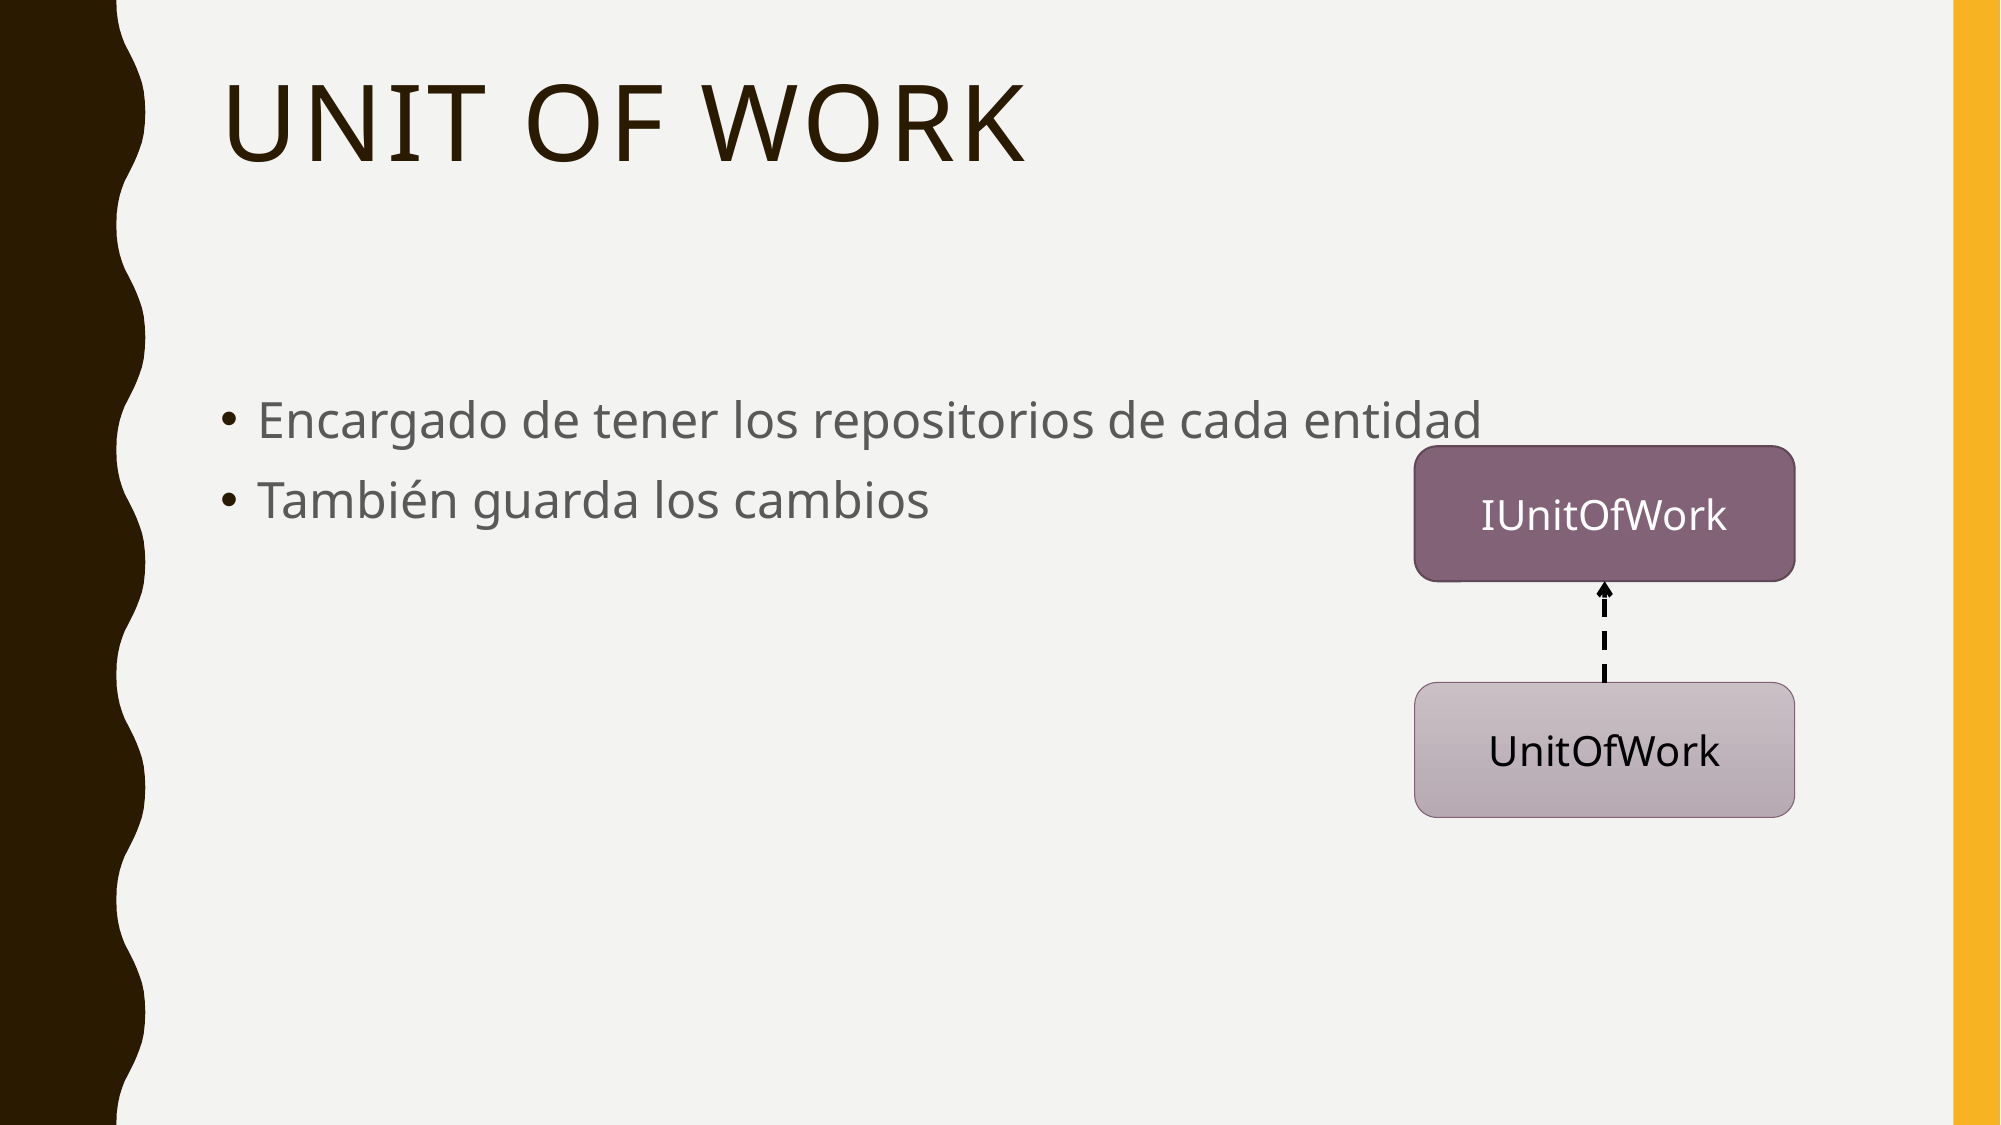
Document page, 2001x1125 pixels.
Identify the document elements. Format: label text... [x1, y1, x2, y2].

list Encargado de tener los repositorios de cada entidad También guarda los cambios [205, 375, 1875, 965]
text_box IUnitOfWork [1413, 445, 1796, 583]
text_box UnitOfWork [1414, 681, 1796, 818]
title Unit of work [205, 62, 1875, 308]
